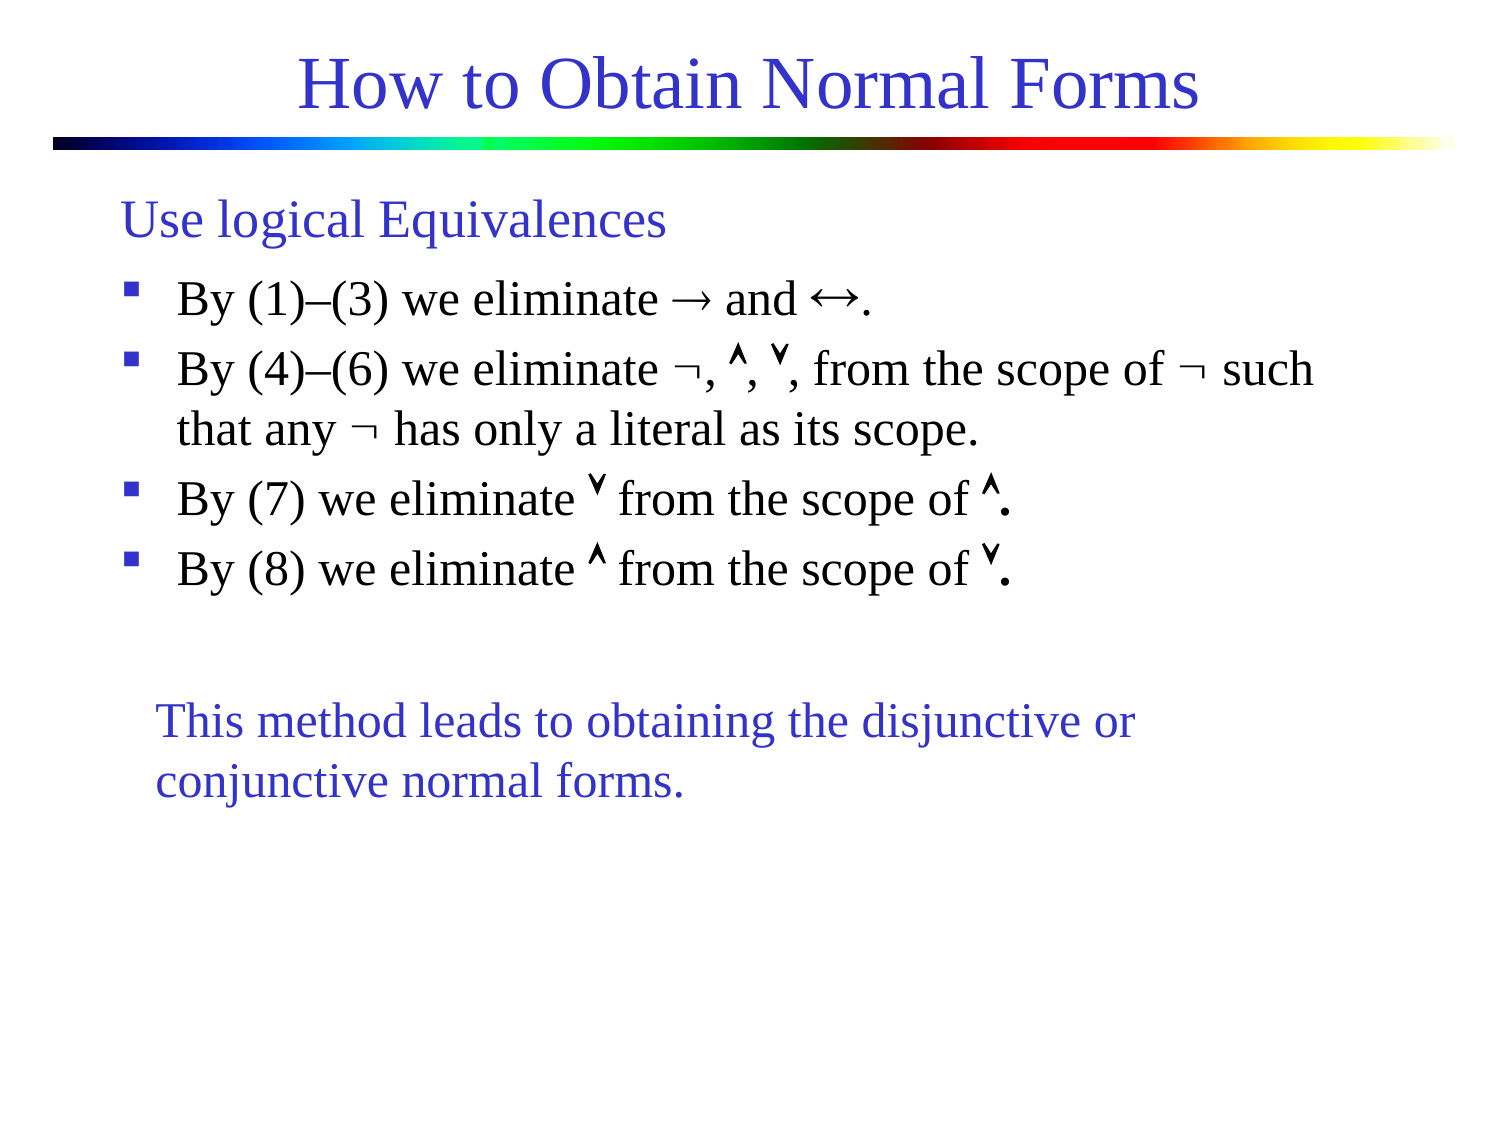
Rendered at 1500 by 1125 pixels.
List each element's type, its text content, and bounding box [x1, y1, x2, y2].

picture [53, 137, 351, 150]
list By (1)–(3) we eliminate  and . By (4)–(6) we eliminate , , , from the scope of  such that any  has only a literal as its scope. By (7) we eliminate  from the scope of . By (8) we eliminate  from the scope of . [105, 257, 1381, 704]
text_box This method leads to obtaining the disjunctive or conjunctive normal forms. [140, 679, 1395, 875]
picture [379, 137, 1454, 150]
title How to Obtain Normal Forms [111, 18, 1388, 138]
text_box Use logical Equivalences [105, 175, 1289, 256]
